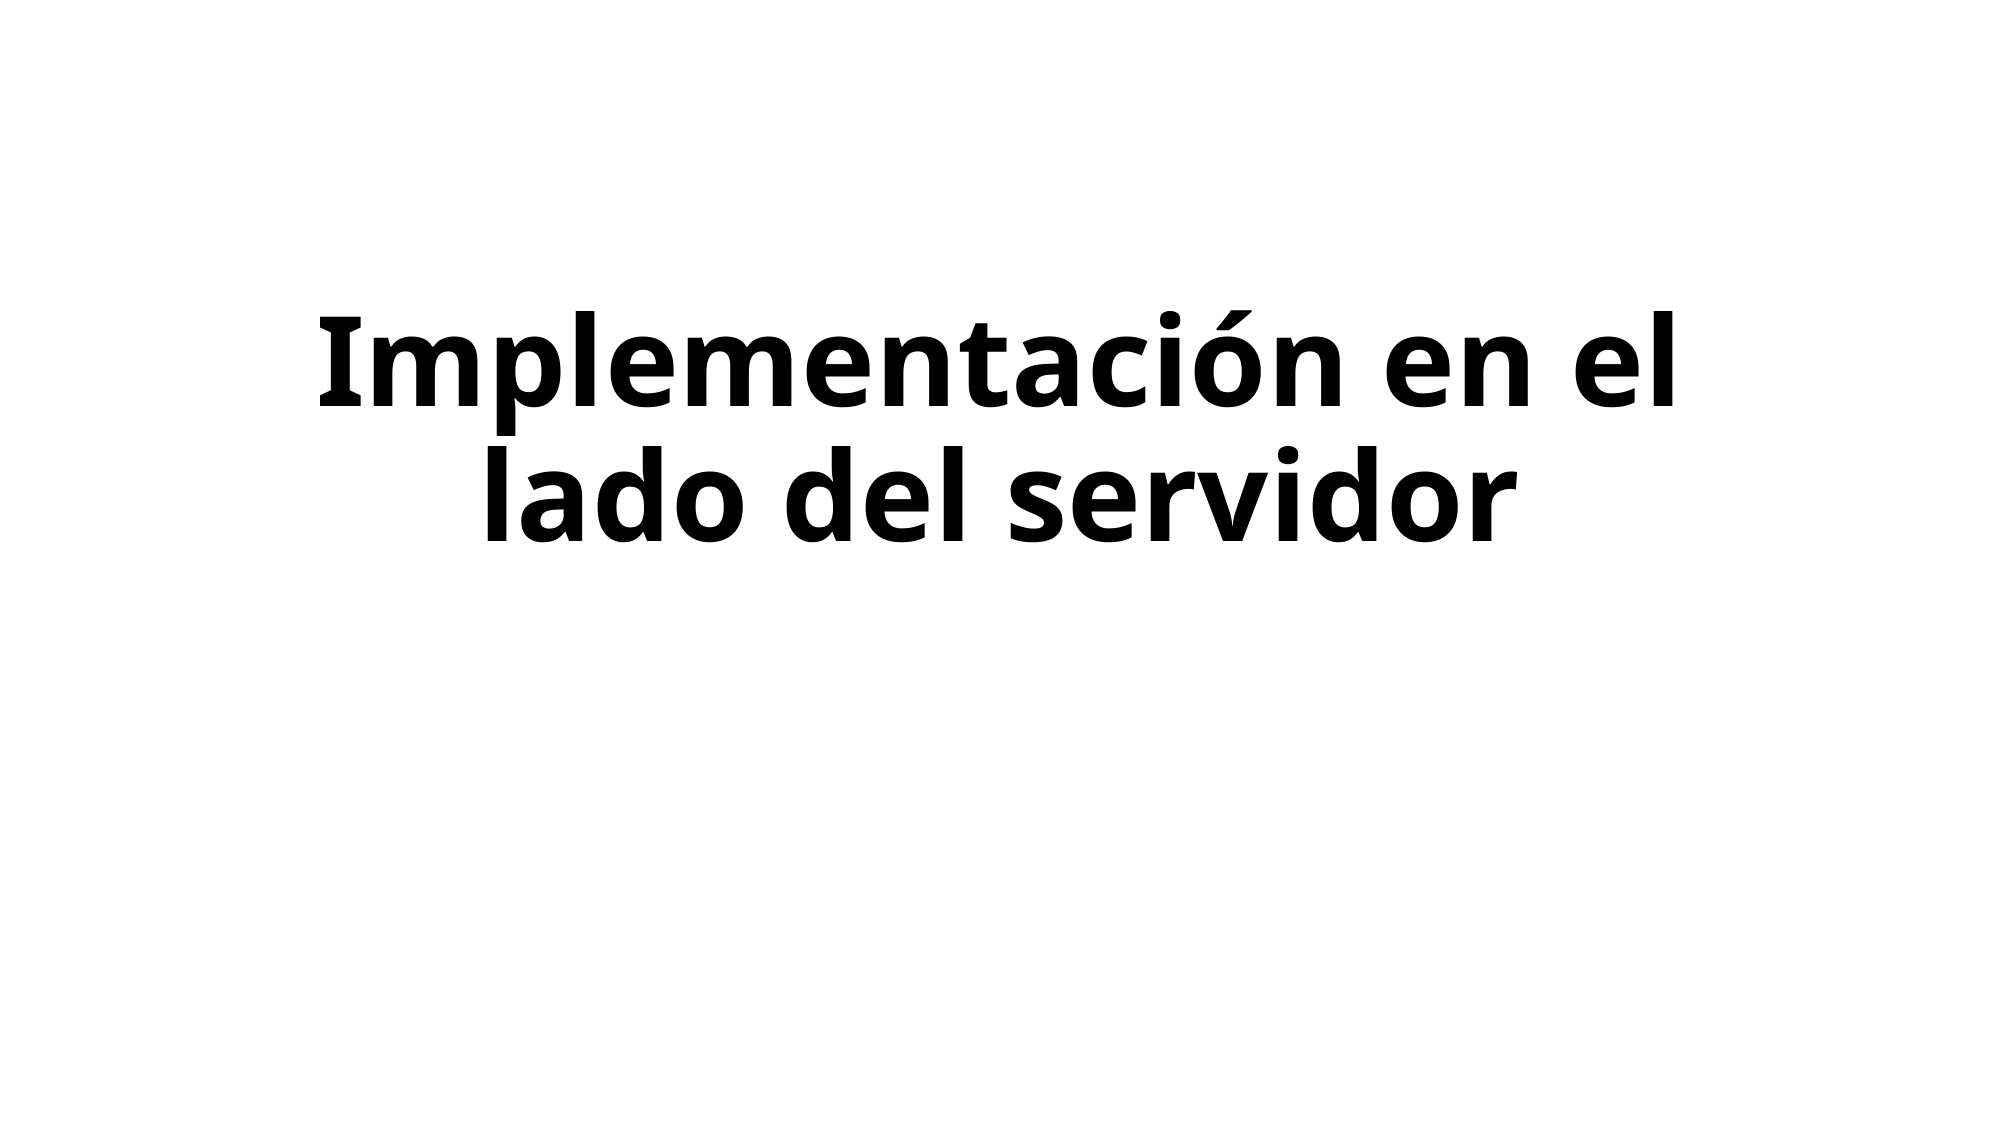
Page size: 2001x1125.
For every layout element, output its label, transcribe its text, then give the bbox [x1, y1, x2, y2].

title Implementación en el lado del servidor [249, 184, 1750, 576]
